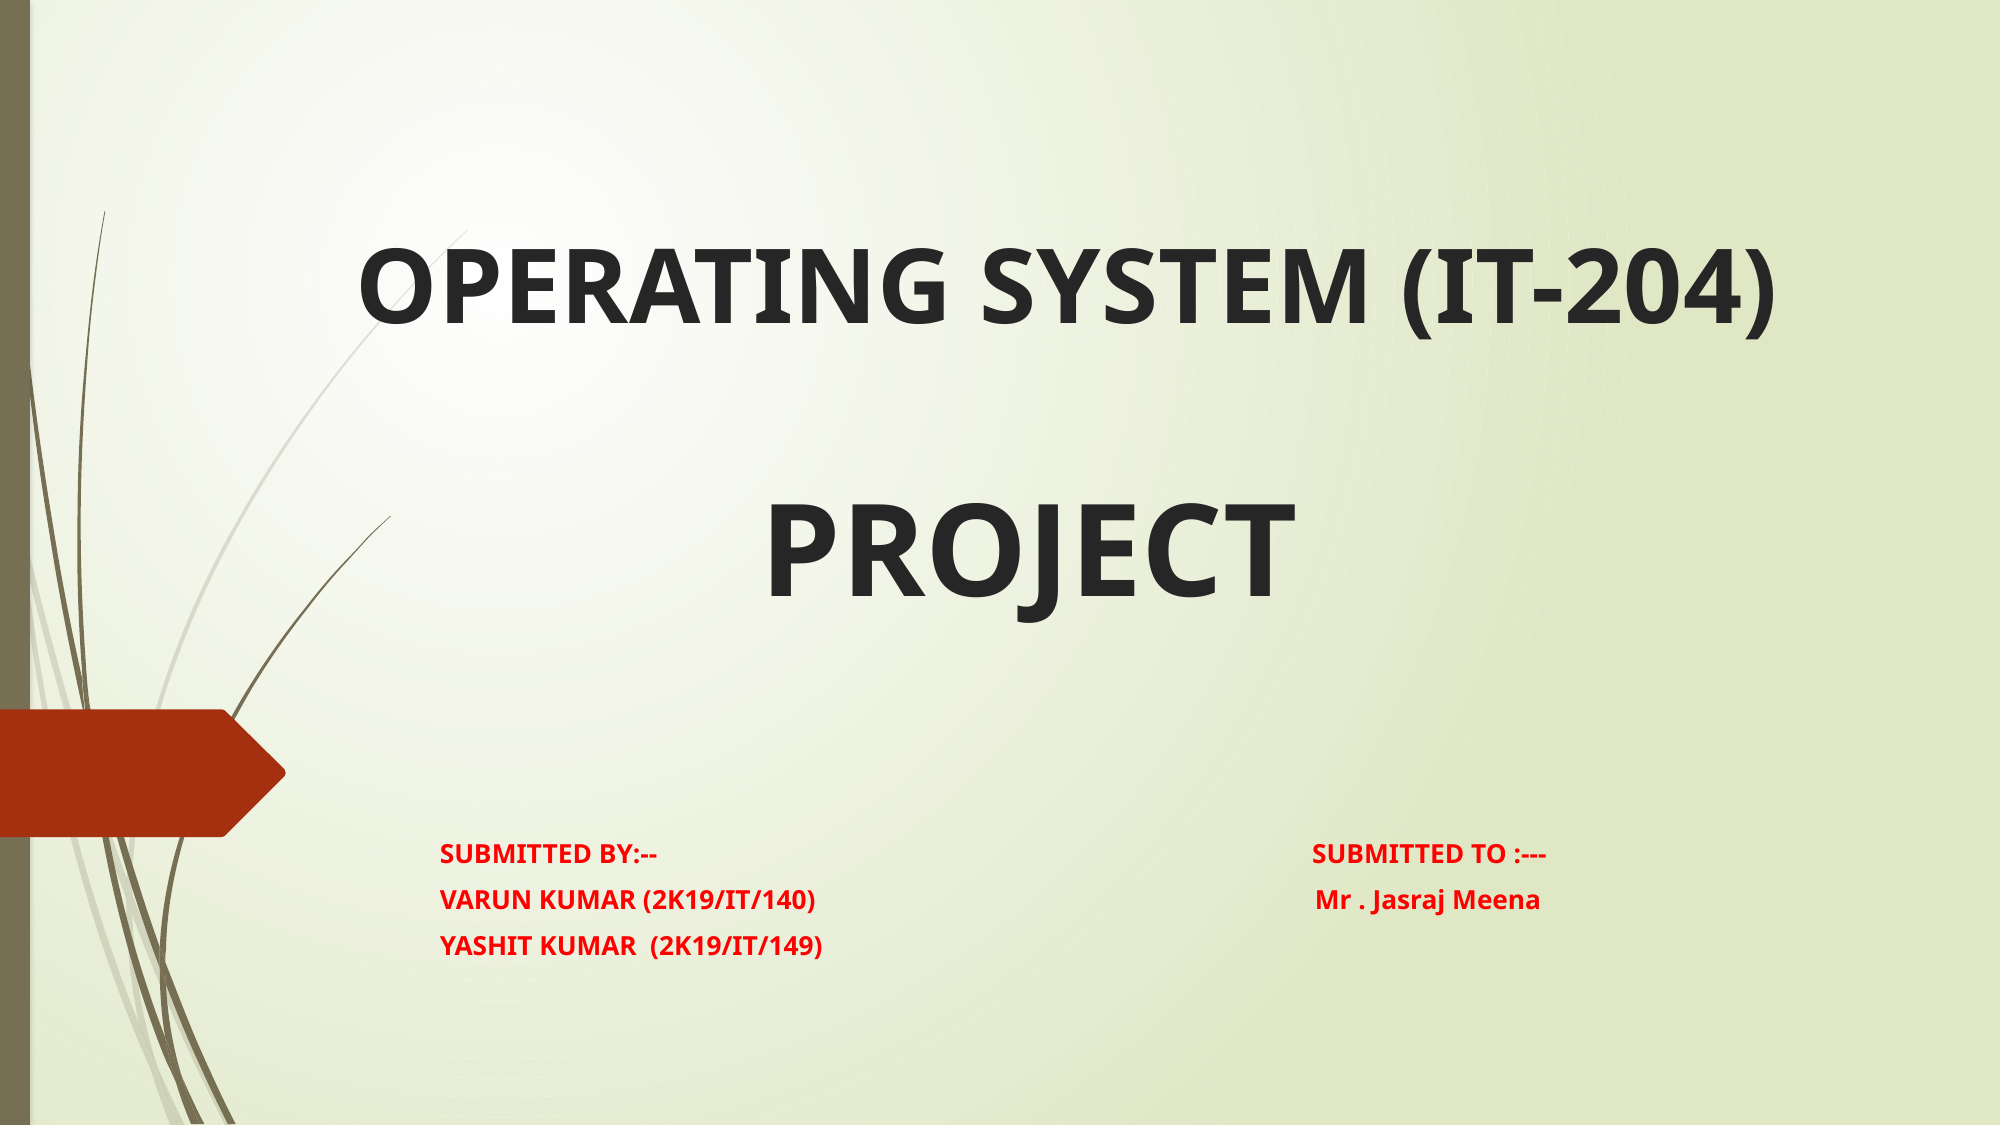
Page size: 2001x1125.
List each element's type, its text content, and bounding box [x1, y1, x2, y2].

subtitle SUBMITTED BY:-- SUBMITTED TO :--- VARUN KUMAR (2K19/IT/140) Mr . Jasraj Meena YASHIT KUMAR (2K19/IT/149) [424, 783, 1888, 969]
title OPERATING SYSTEM (IT-204) PROJECT [340, 204, 1888, 784]
